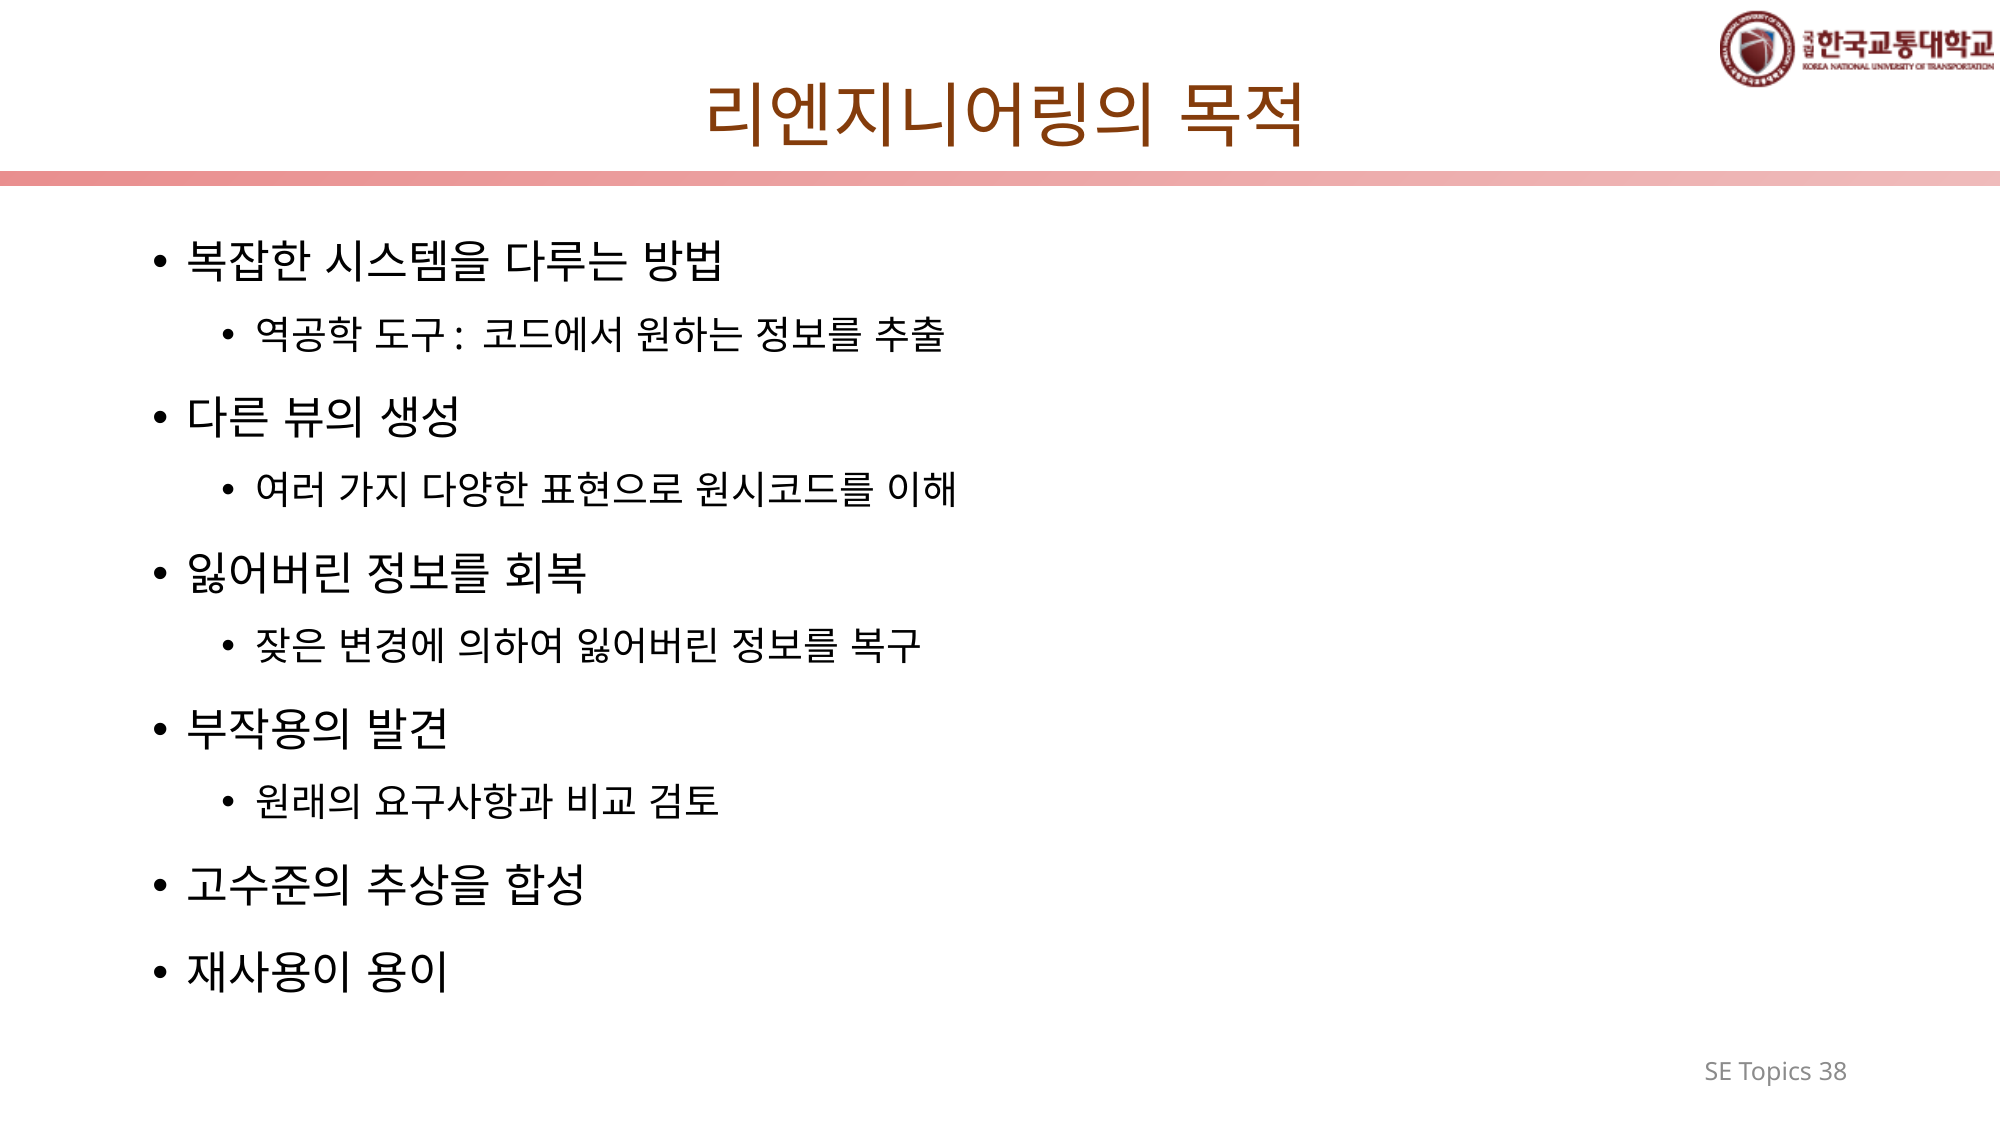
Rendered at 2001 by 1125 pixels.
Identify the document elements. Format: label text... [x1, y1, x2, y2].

list 복잡한 시스템을 다루는 방법 역공학 도구: 코드에서 원하는 정보를 추출 다른 뷰의 생성 여러 가지 다양한 표현으로 원시코드를 이해 잃어버린 정보를 회복 잦은 변경에 의하여 잃어버린 정보를 복구 부작용의 발견 원래의 요구사항과 비교 검토 고수준의 추상을 합성 재사용이 용이 [137, 209, 1863, 1014]
title 리엔지니어링의 목적 [89, 72, 1924, 165]
slide_number SE Topics 38 [1412, 1042, 1863, 1103]
picture [1720, 5, 1994, 92]
